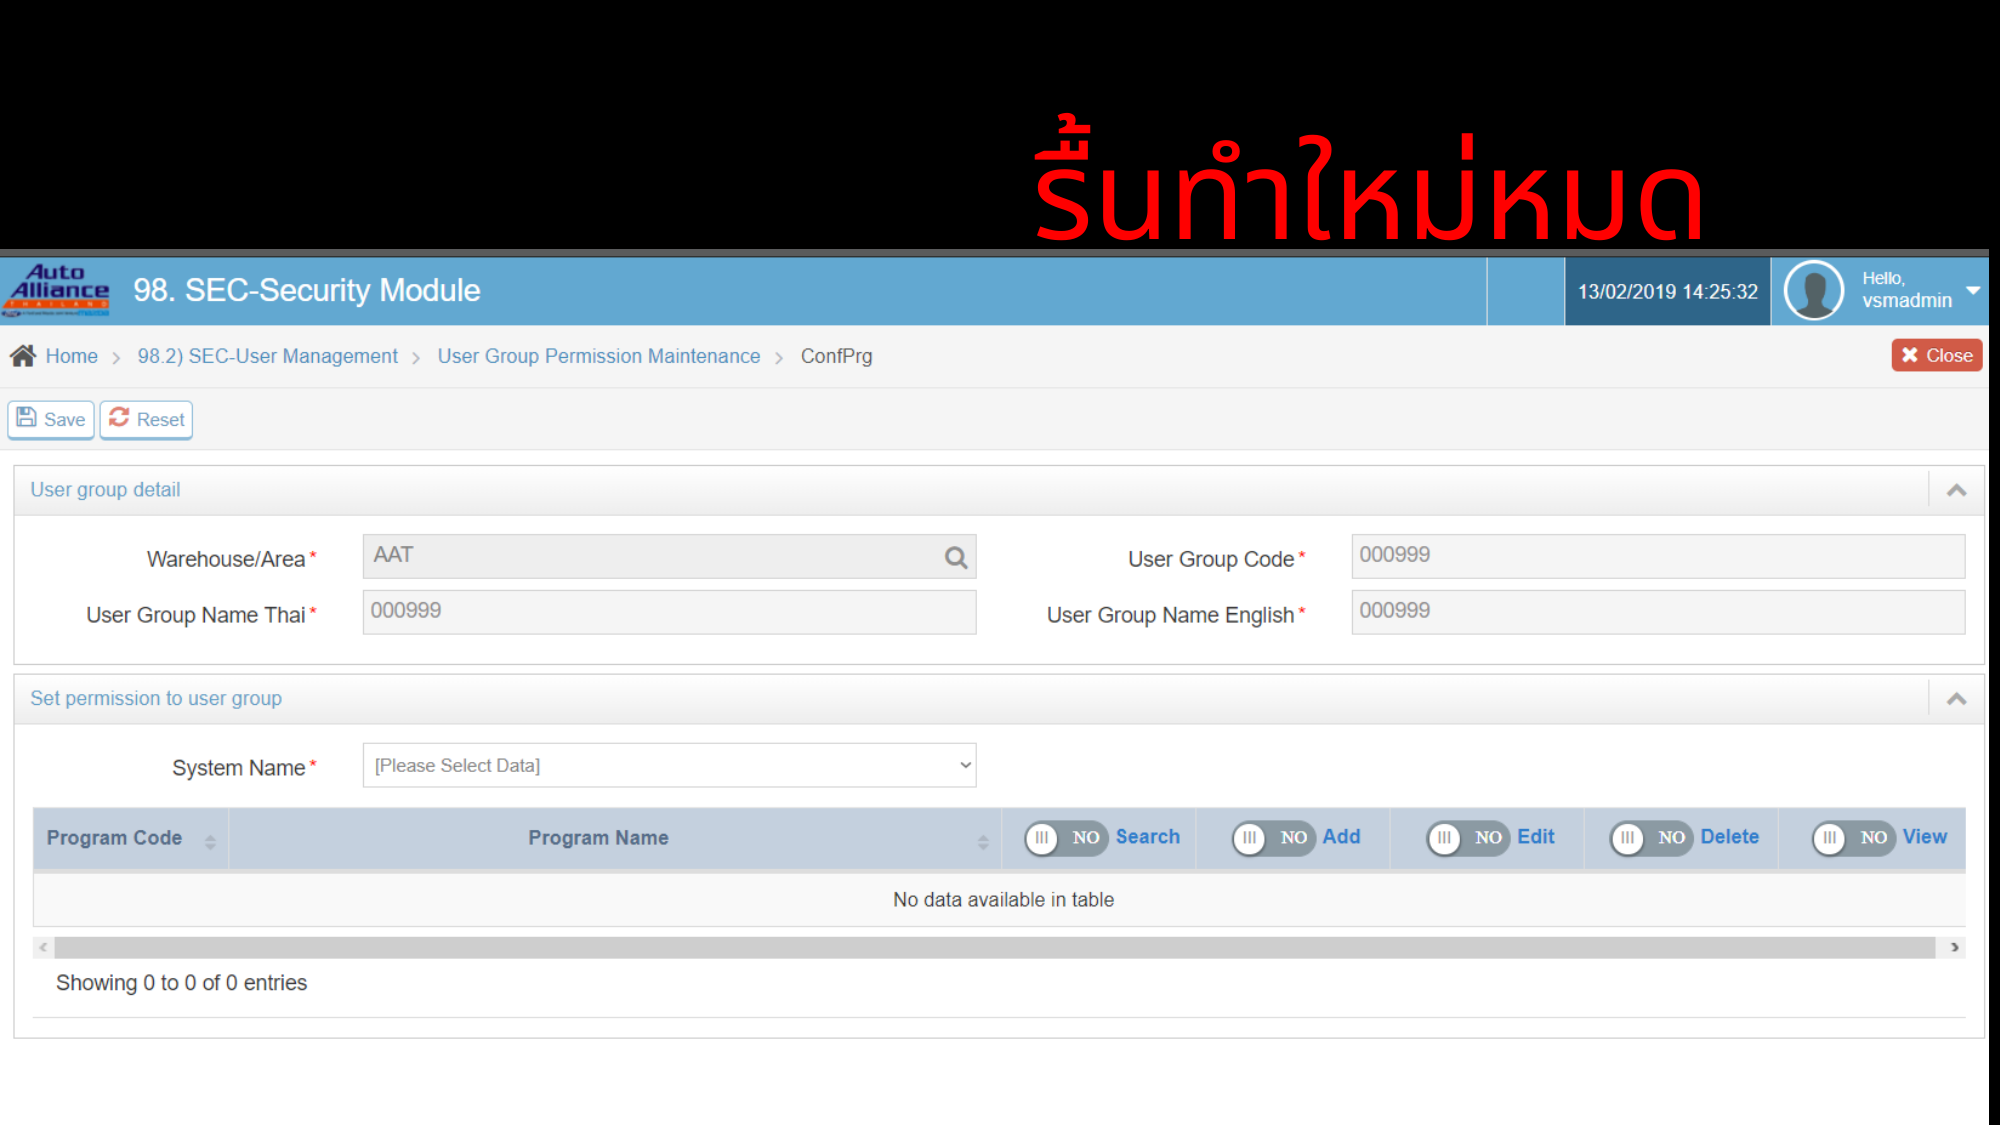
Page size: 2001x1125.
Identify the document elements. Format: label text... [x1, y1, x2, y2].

picture [0, 249, 1989, 1125]
text_box รื้นทำใหม่หมด [1017, 106, 1727, 249]
